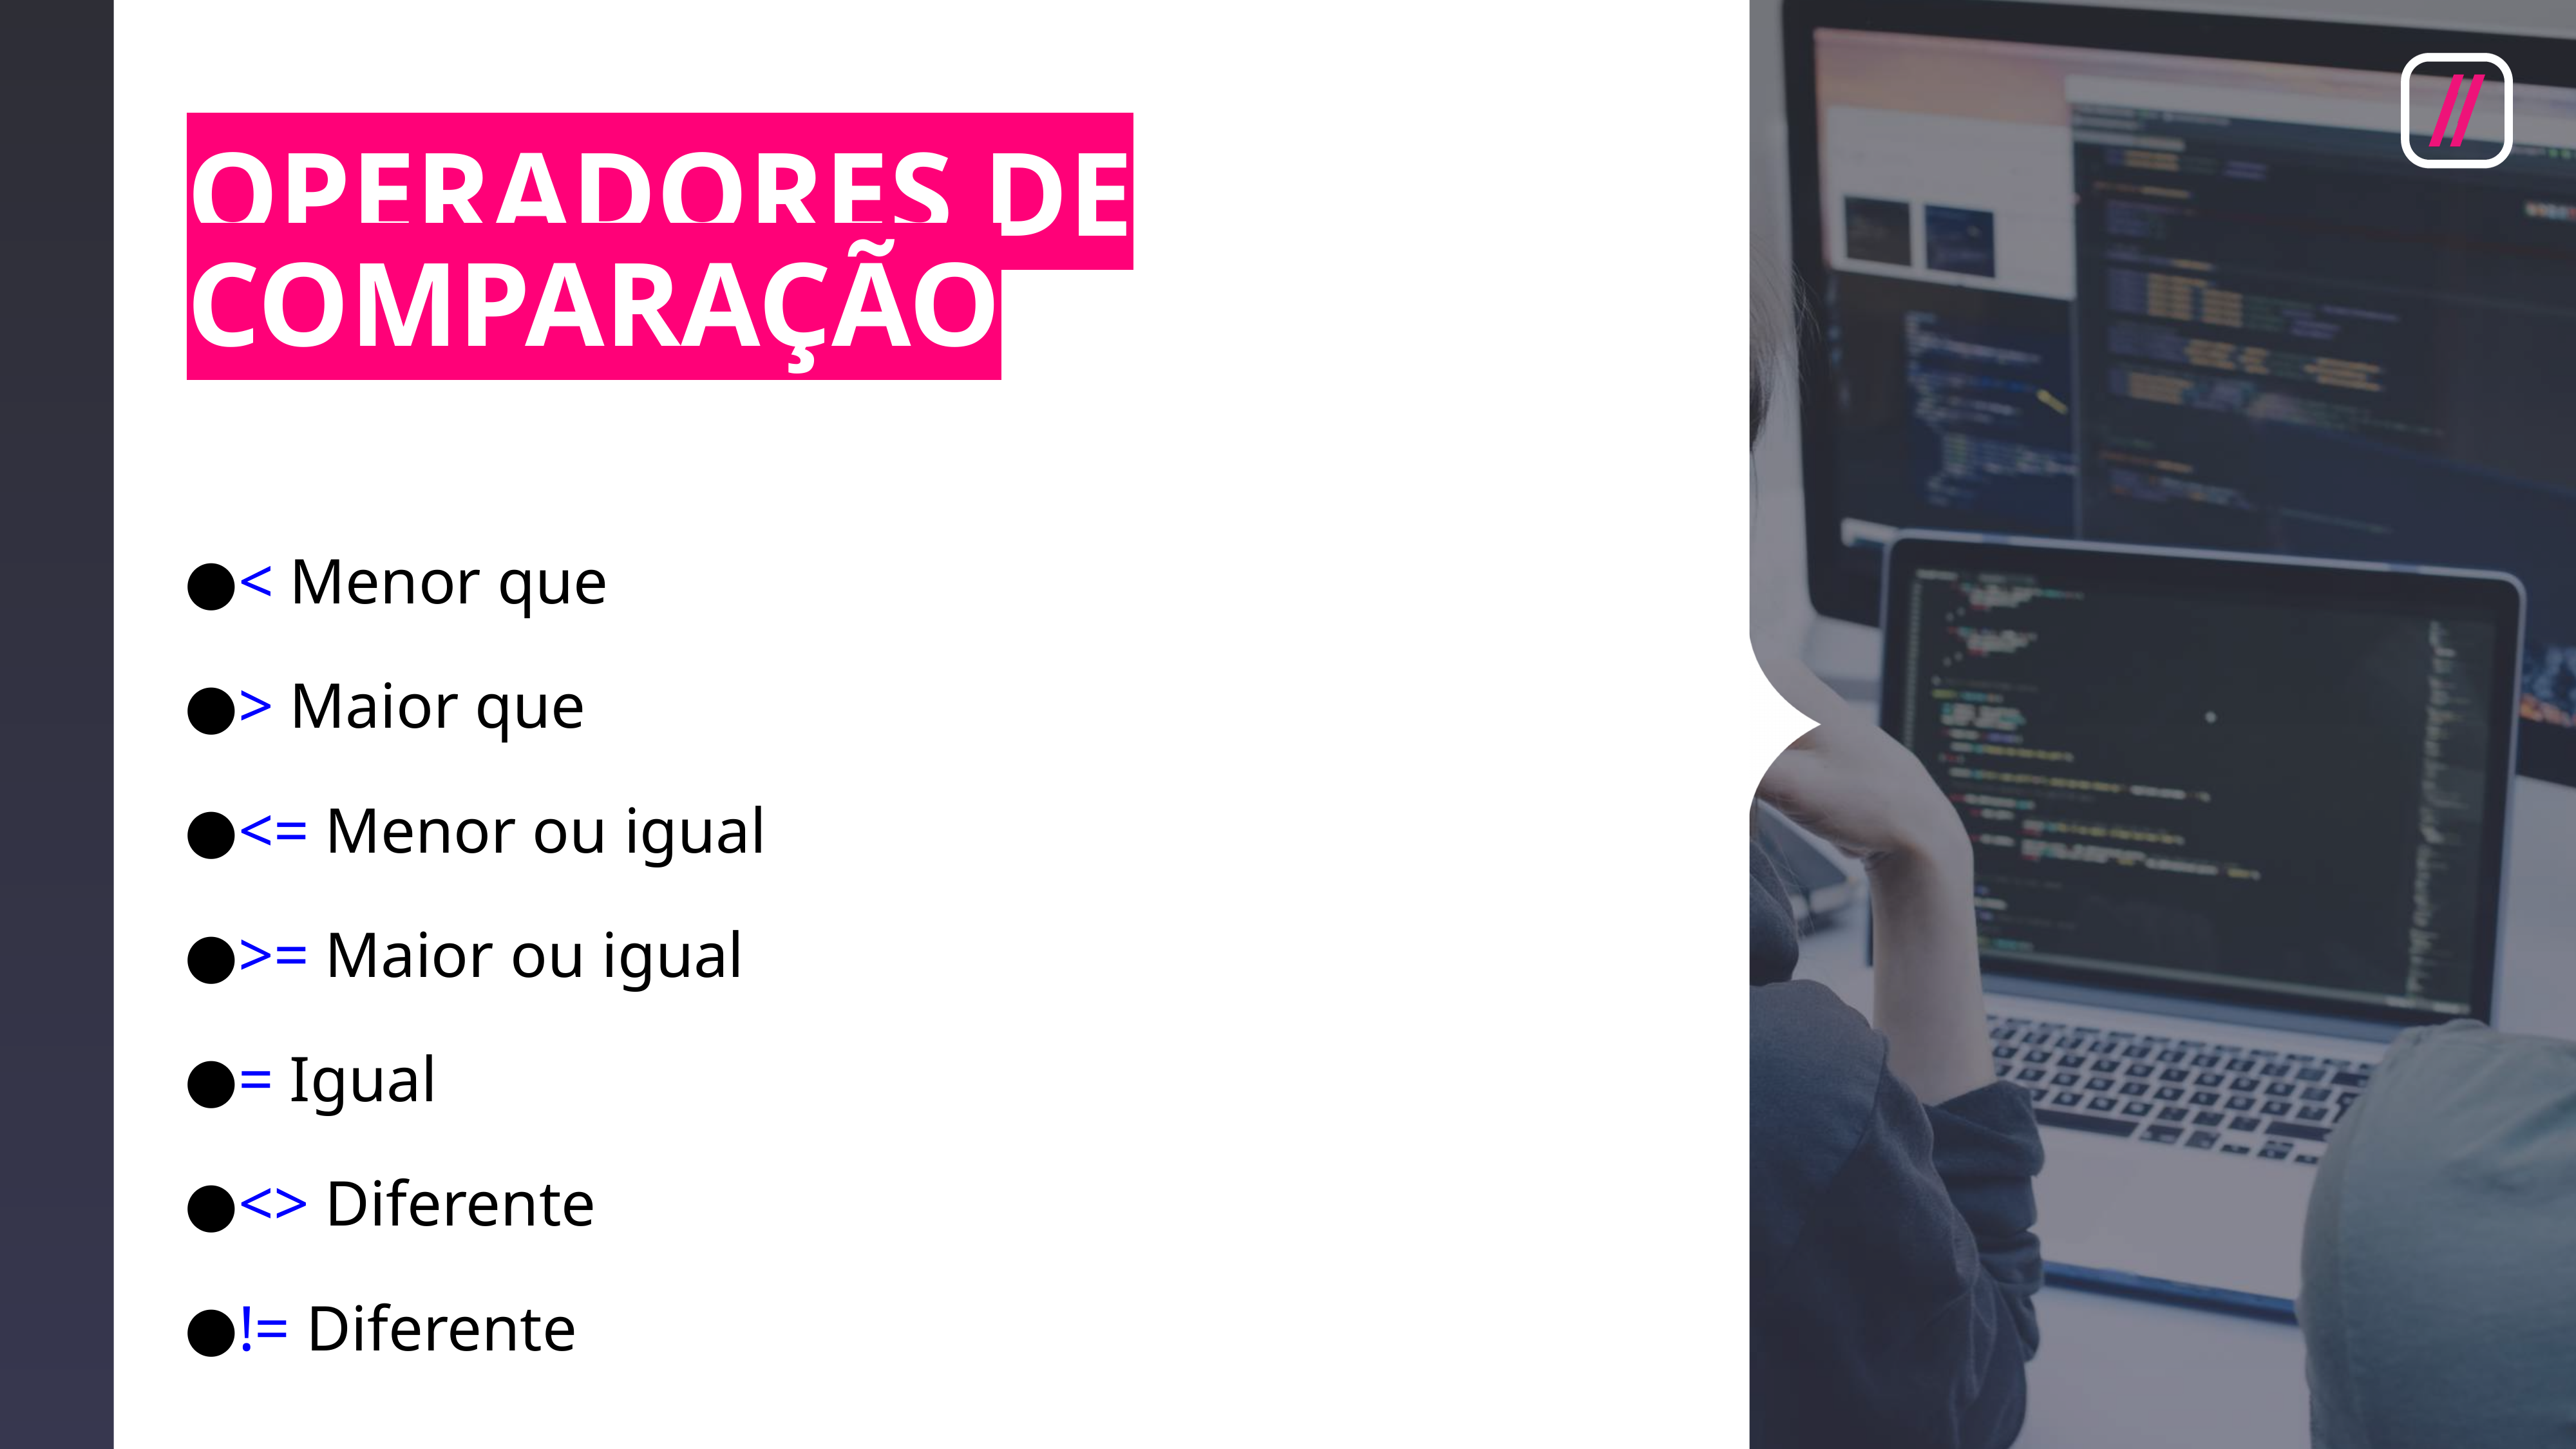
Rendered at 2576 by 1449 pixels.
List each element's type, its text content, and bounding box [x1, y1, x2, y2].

list < Menor que > Maior que <= Menor ou igual >= Maior ou igual = Igual <> Diferente != Diferente [177, 497, 1622, 1449]
picture [1743, 0, 2576, 623]
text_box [431, 623, 2576, 826]
text_box [113, 0, 1622, 1449]
text_box OPERADORES DE COMPARAÇÃO [179, 166, 1739, 376]
picture [1743, 826, 2576, 1449]
